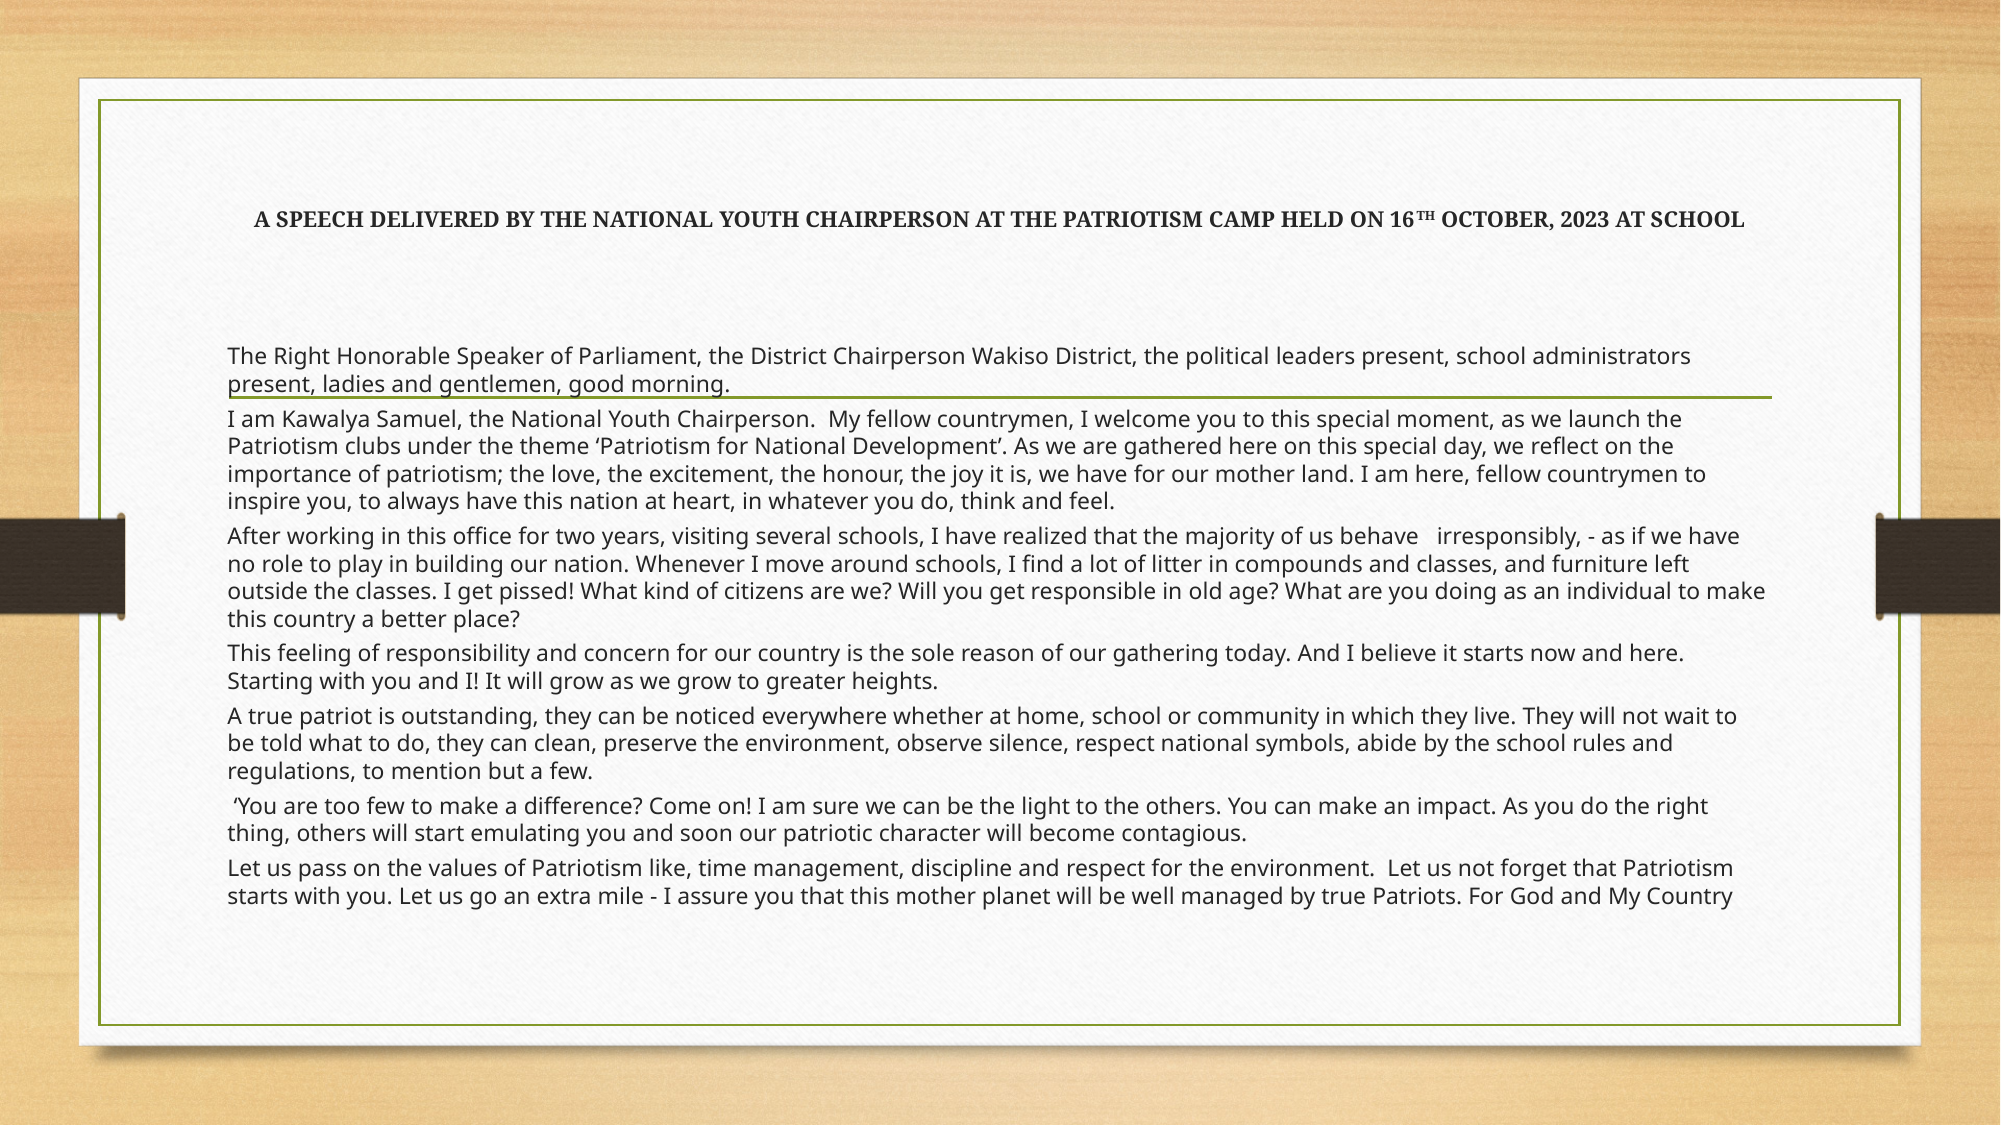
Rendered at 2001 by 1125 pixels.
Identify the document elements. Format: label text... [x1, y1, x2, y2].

picture [0, 0, 2001, 1125]
list The Right Honorable Speaker of Parliament, the District Chairperson Wakiso District, the political leaders present, school administrators present, ladies and gentlemen, good morning. I am Kawalya Samuel, the National Youth Chairperson. My fellow countrymen, I welcome you to this special moment, as we launch the Patriotism clubs under the theme ‘Patriotism for National Development’. As we are gathered here on this special day, we reflect on the importance of patriotism; the love, the excitement, the honour, the joy it is, we have for our mother land. I am here, fellow countrymen to inspire you, to always have this nation at heart, in whatever you do, think and feel. After working in this office for two years, visiting several schools, I have realized that the majority of us behave irresponsibly, - as if we have no role to play in building our nation. Whenever I move around schools, I find a lot of litter in compounds and classes, and furniture left outside the classes. I get pissed! What kind of citizens are we? Will you get responsible in old age? What are you doing as an individual to make this country a better place? This feeling of responsibility and concern for our country is the sole reason of our gathering today. And I believe it starts now and here. Starting with you and I! It will grow as we grow to greater heights. A true patriot is outstanding, they can be noticed everywhere whether at home, school or community in which they live. They will not wait to be told what to do, they can clean, preserve the environment, observe silence, respect national symbols, abide by the school rules and regulations, to mention but a few. ‘You are too few to make a difference? Come on! I am sure we can be the light to the others. You can make an impact. As you do the right thing, others will start emulating you and soon our patriotic character will become contagious. Let us pass on the values of Patriotism like, time management, discipline and respect for the environment. Let us not forget that Patriotism starts with you. Let us go an extra mile - I assure you that this mother planet will be well managed by true Patriots. For God and My Country [212, 302, 1788, 995]
title A SPEECH DELIVERED BY THE NATIONAL YOUTH CHAIRPERSON AT THE PATRIOTISM CAMP HELD ON 16TH OCTOBER, 2023 AT SCHOOL [212, 161, 1788, 302]
